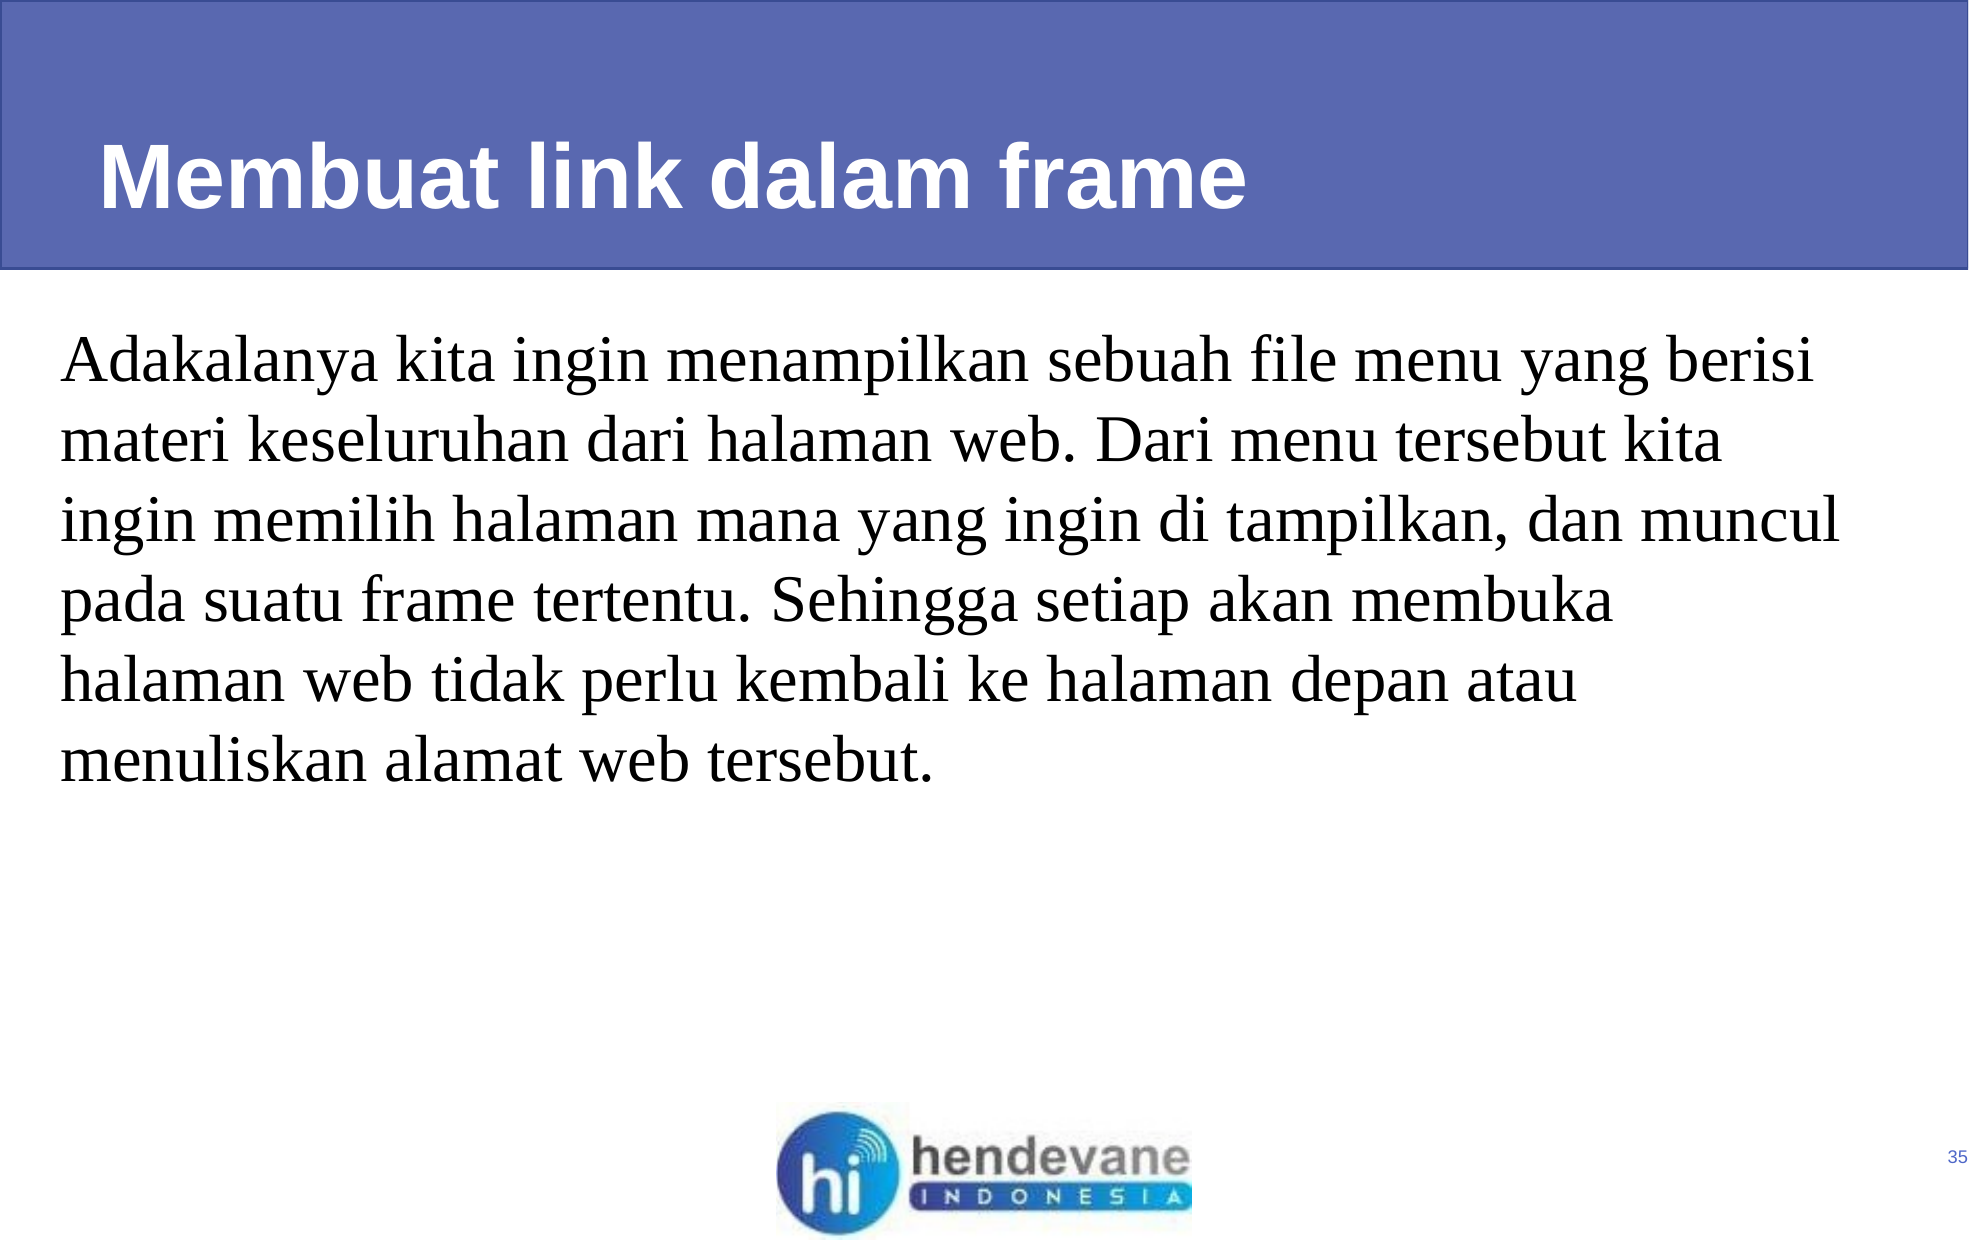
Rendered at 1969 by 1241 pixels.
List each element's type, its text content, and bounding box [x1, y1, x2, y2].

text_box Adakalanya kita ingin menampilkan sebuah file menu yang berisi materi keseluruhan dari halaman web. Dari menu tersebut kita ingin memilih halaman mana yang ingin di tampilkan, dan muncul pada suatu frame tertentu. Sehingga setiap akan membuka halaman web tidak perlu kembali ke halaman depan atau menuliskan alamat web tersebut. [59, 314, 1860, 1080]
text_box Membuat link dalam frame [98, 19, 1870, 227]
slide_number 35 [1850, 1145, 1969, 1241]
picture [776, 1102, 1192, 1240]
